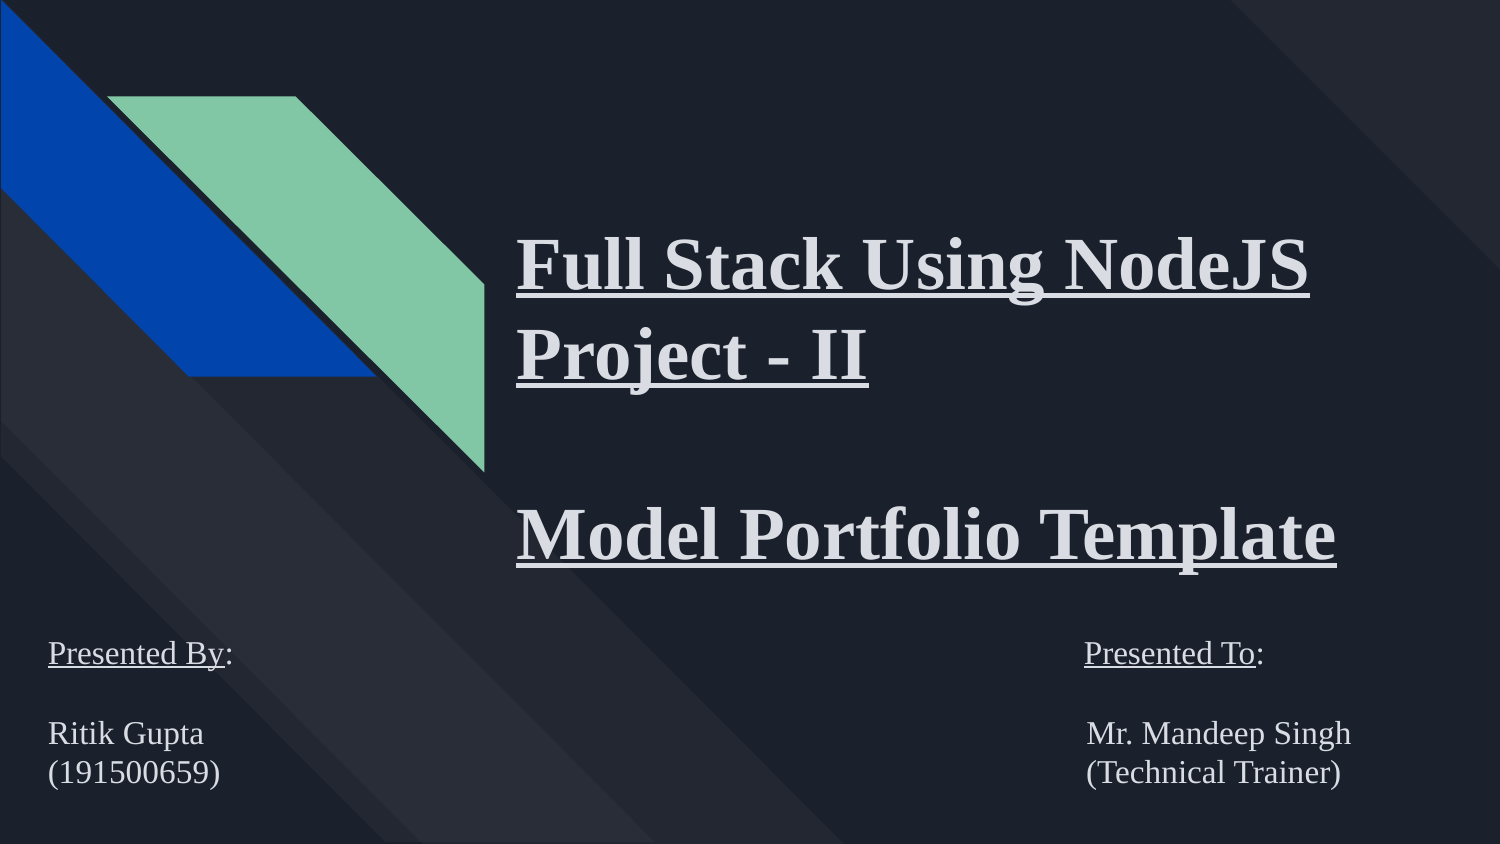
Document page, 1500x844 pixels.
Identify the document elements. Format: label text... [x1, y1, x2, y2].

title Full Stack Using NodeJS Project - II Model Portfolio Template [501, 199, 1471, 578]
subtitle Presented By: Presented To: Ritik Gupta Mr. Mandeep Singh (191500659) (Technical Trainer) [24, 578, 1500, 844]
